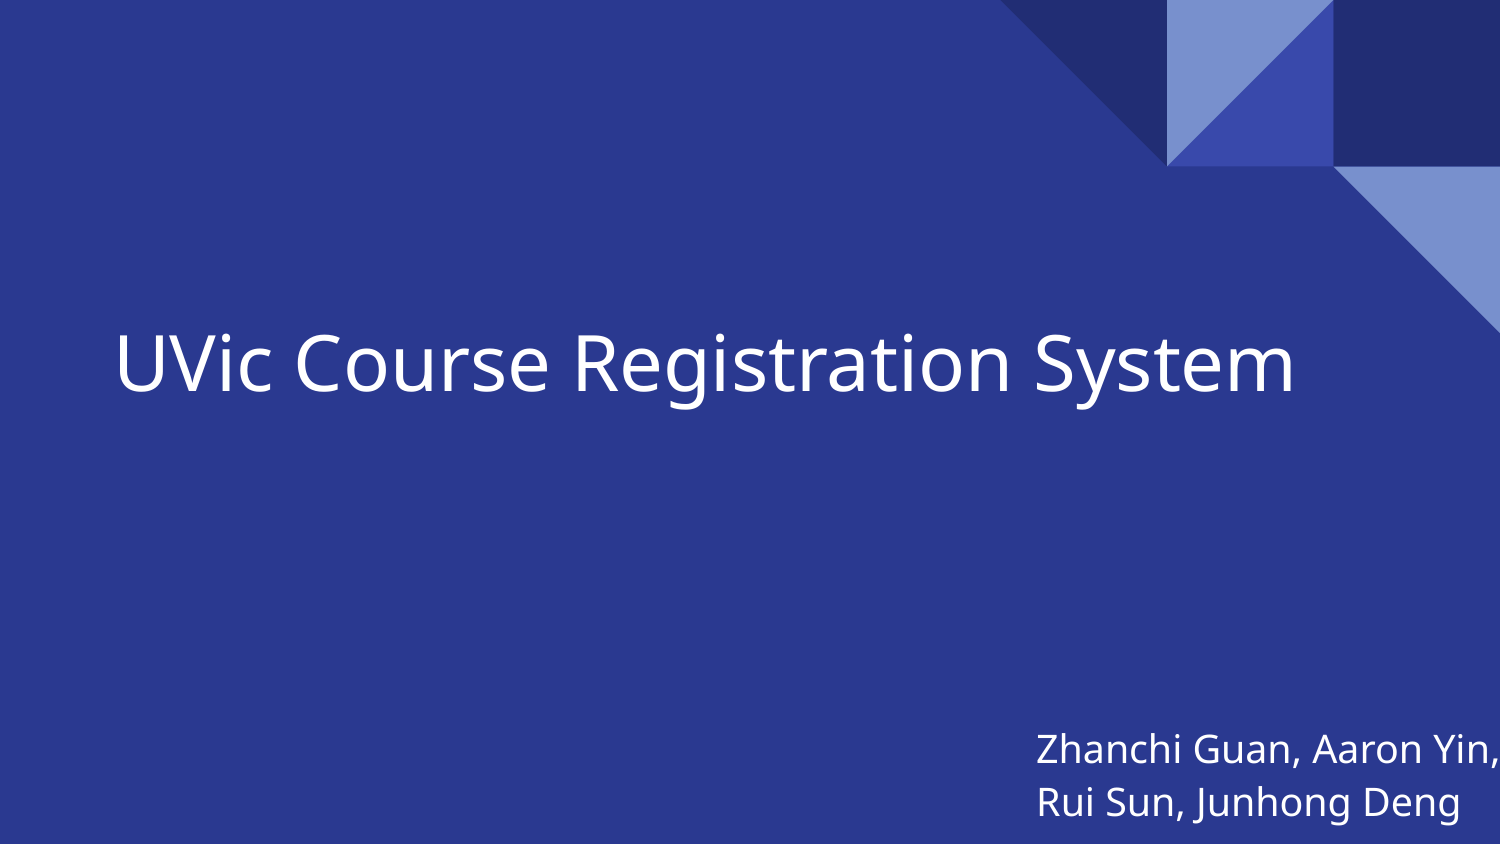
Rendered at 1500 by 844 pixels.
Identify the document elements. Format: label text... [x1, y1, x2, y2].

title UVic Course Registration System [98, 291, 1447, 429]
subtitle Zhanchi Guan, Aaron Yin, Rui Sun, Junhong Deng [1021, 706, 1500, 844]
